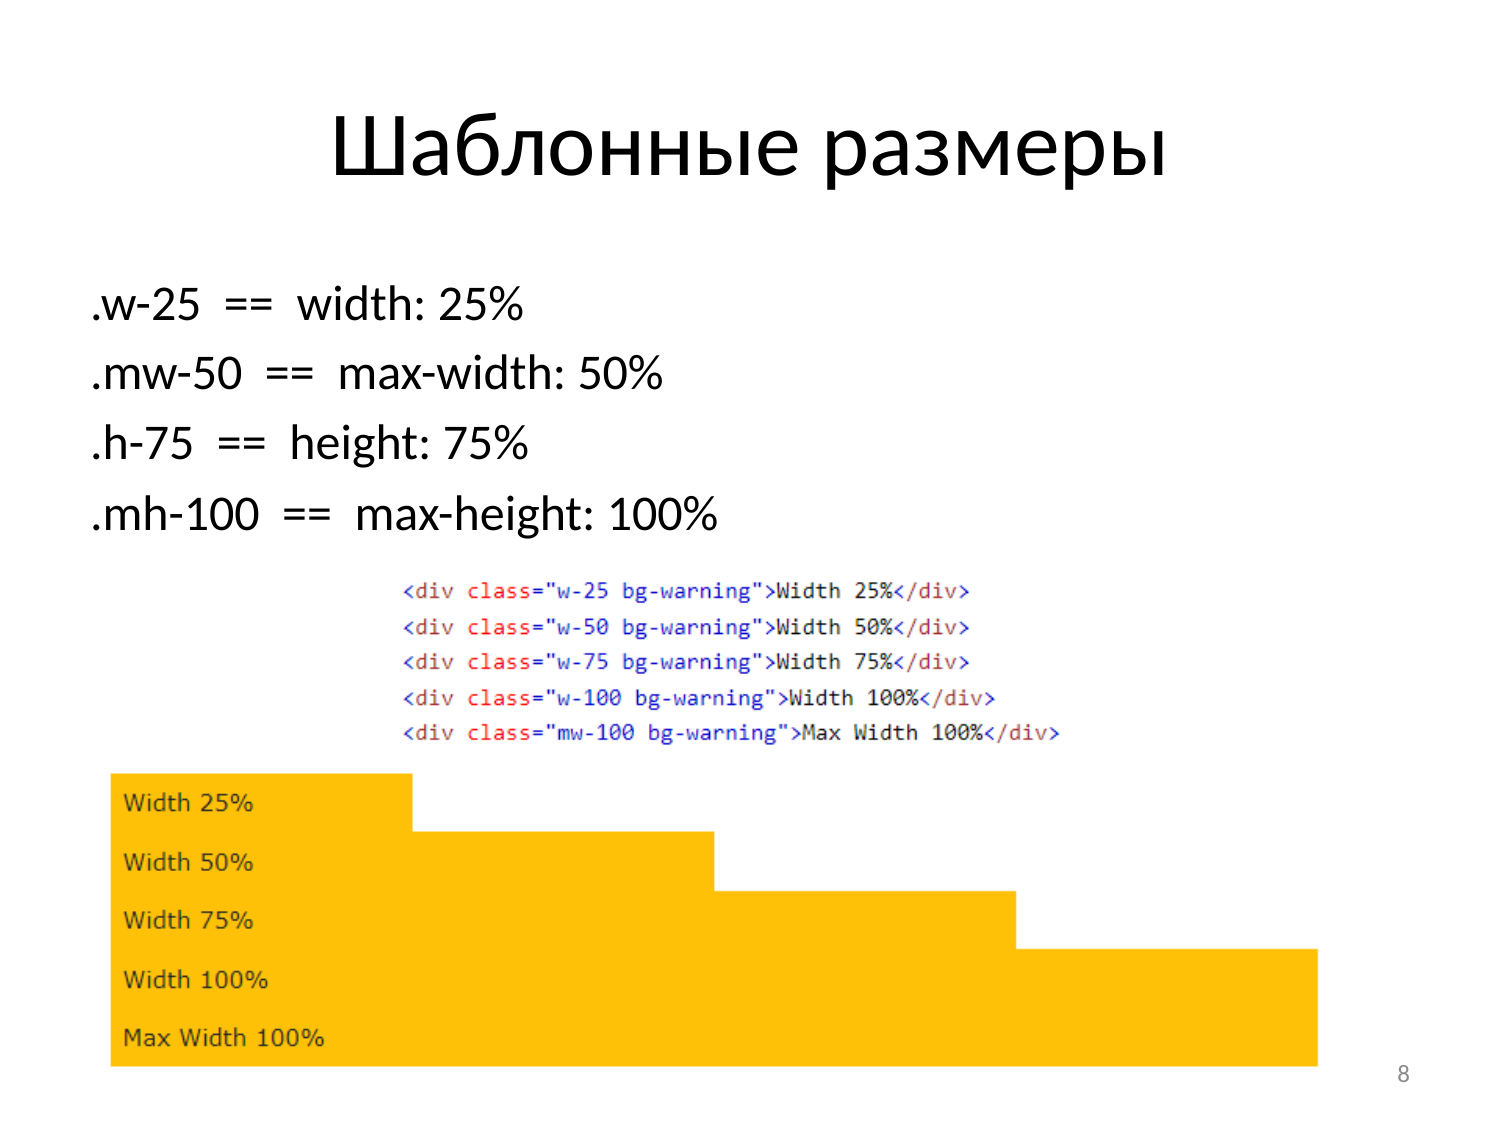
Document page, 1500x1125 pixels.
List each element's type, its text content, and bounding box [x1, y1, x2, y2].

slide_number 8 [1074, 1042, 1425, 1103]
list .w-25 == width: 25% .mw-50 == max-width: 50% .h-75 == height: 75% .mh-100 == max-height: 100% [75, 262, 1425, 1005]
title Шаблонные размеры [75, 45, 1425, 233]
picture [96, 766, 1326, 1073]
picture [390, 570, 1076, 748]
